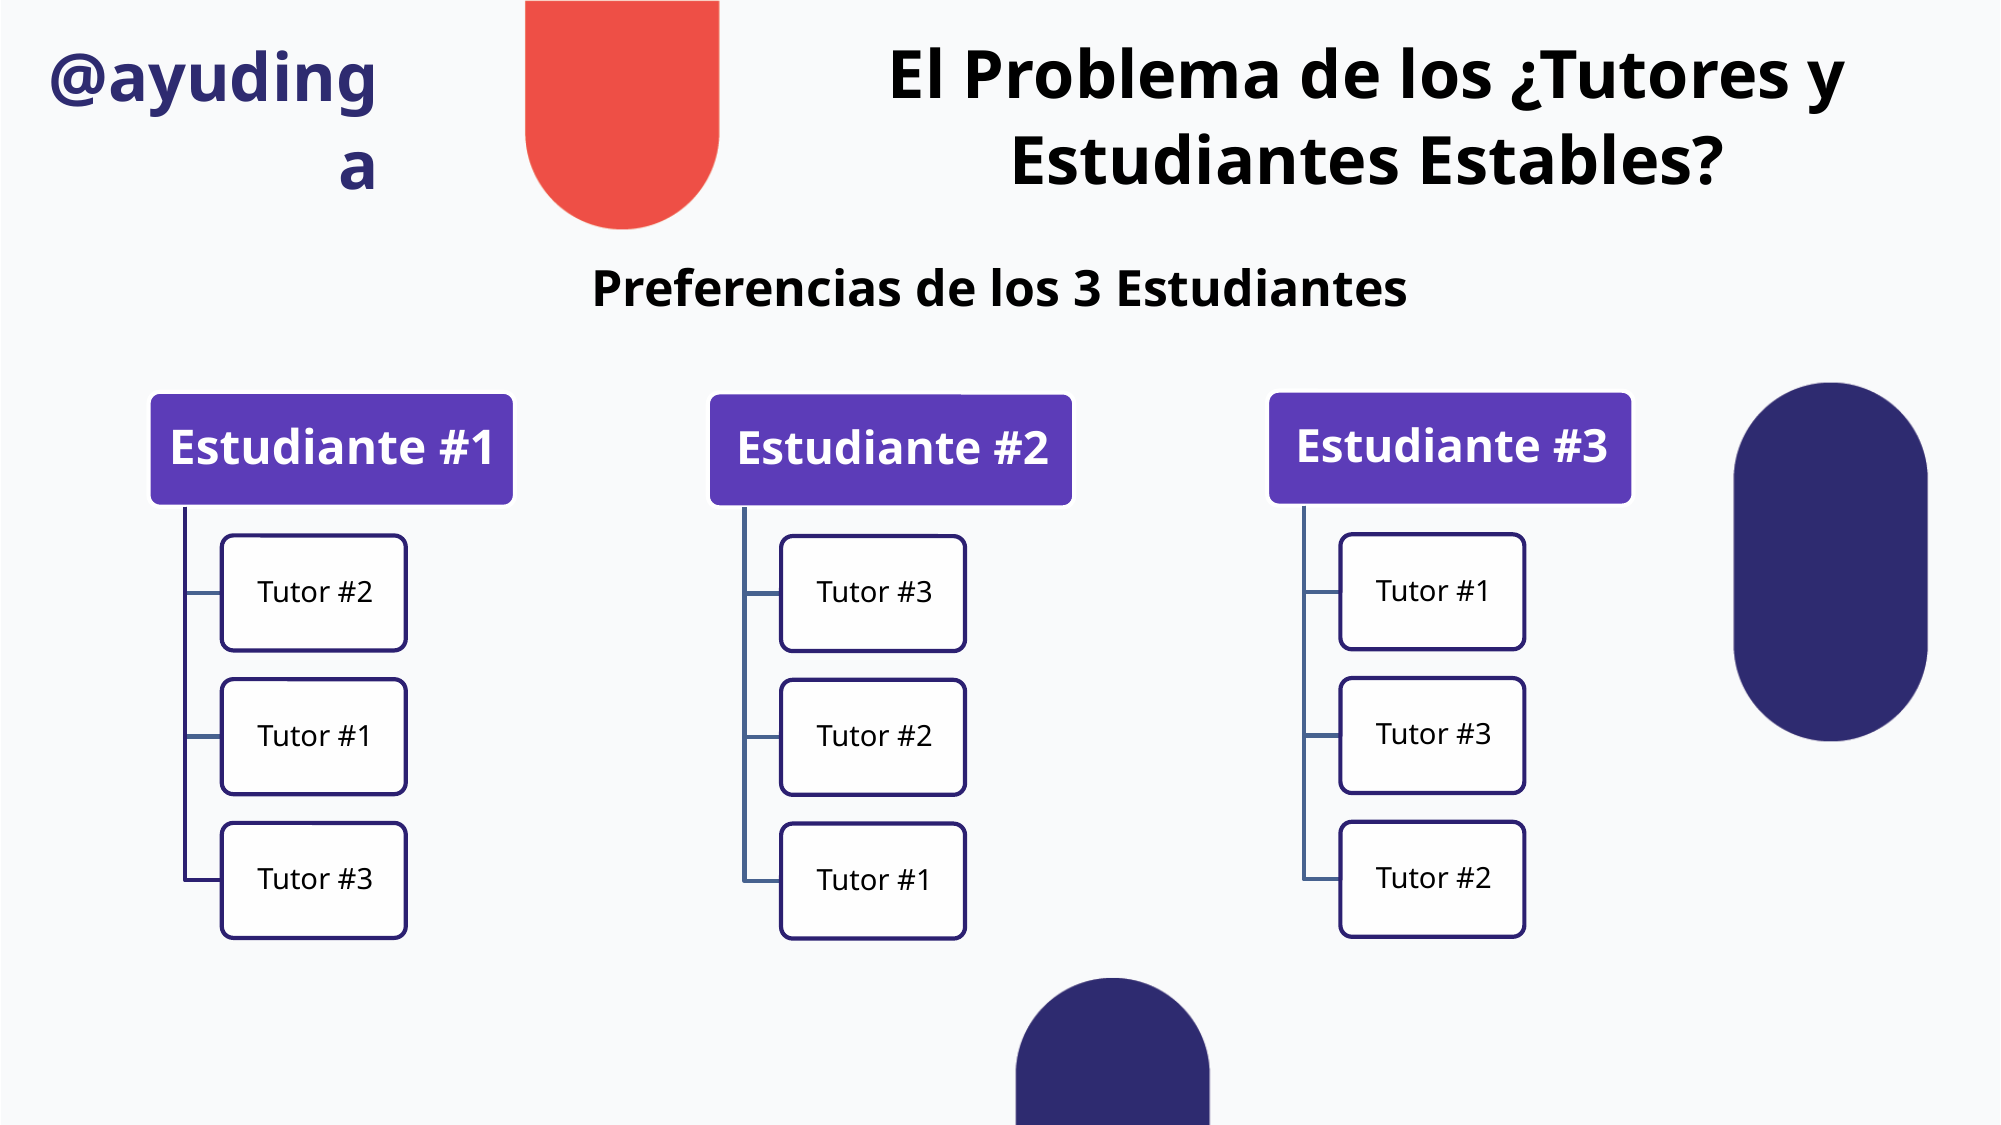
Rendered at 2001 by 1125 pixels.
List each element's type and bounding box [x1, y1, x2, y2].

picture [0, 0, 2000, 1125]
text_box [1222, 390, 1679, 938]
text_box [663, 391, 1120, 939]
text_box [103, 391, 560, 939]
